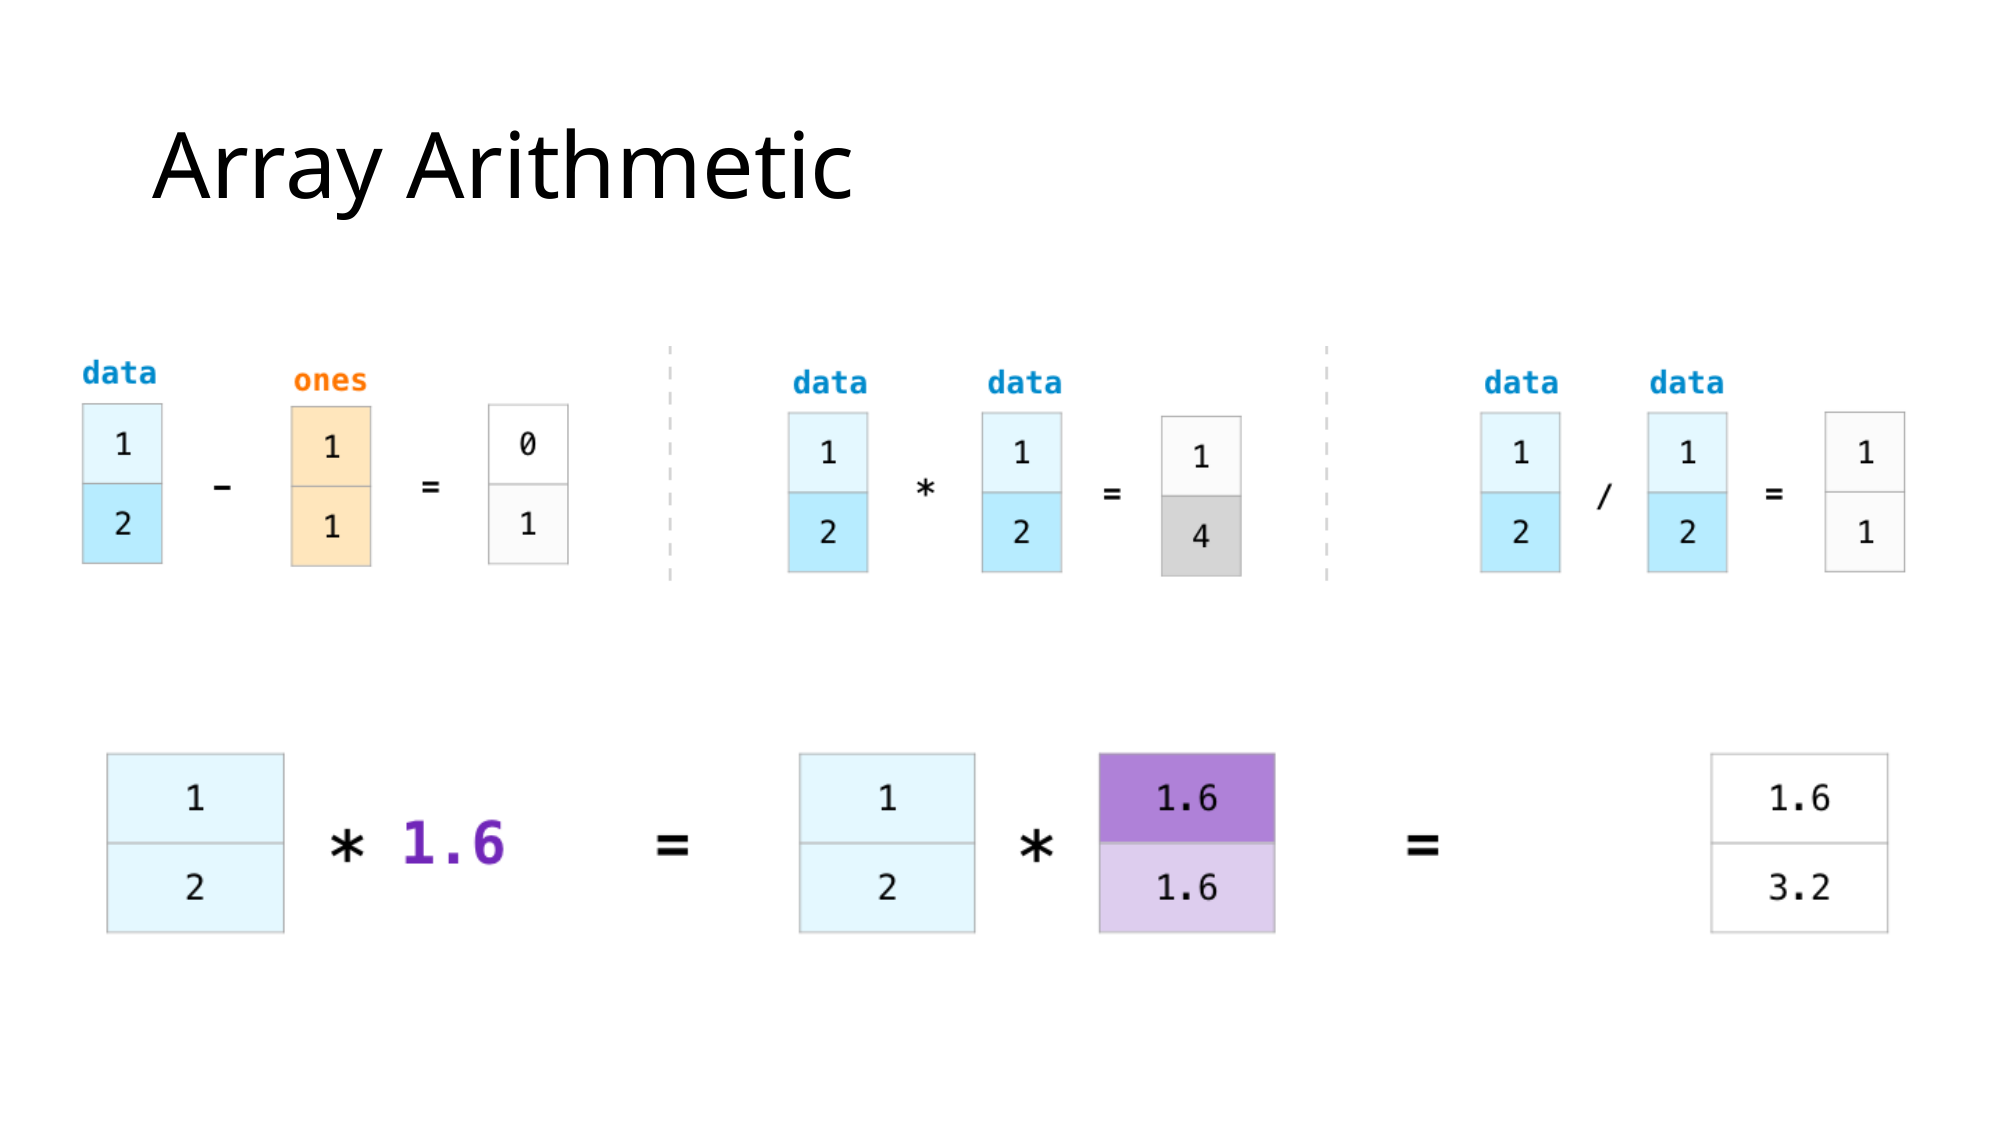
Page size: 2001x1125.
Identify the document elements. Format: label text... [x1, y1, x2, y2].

picture [0, 346, 2000, 588]
title Array Arithmetic [137, 59, 1863, 278]
picture [102, 743, 1898, 947]
